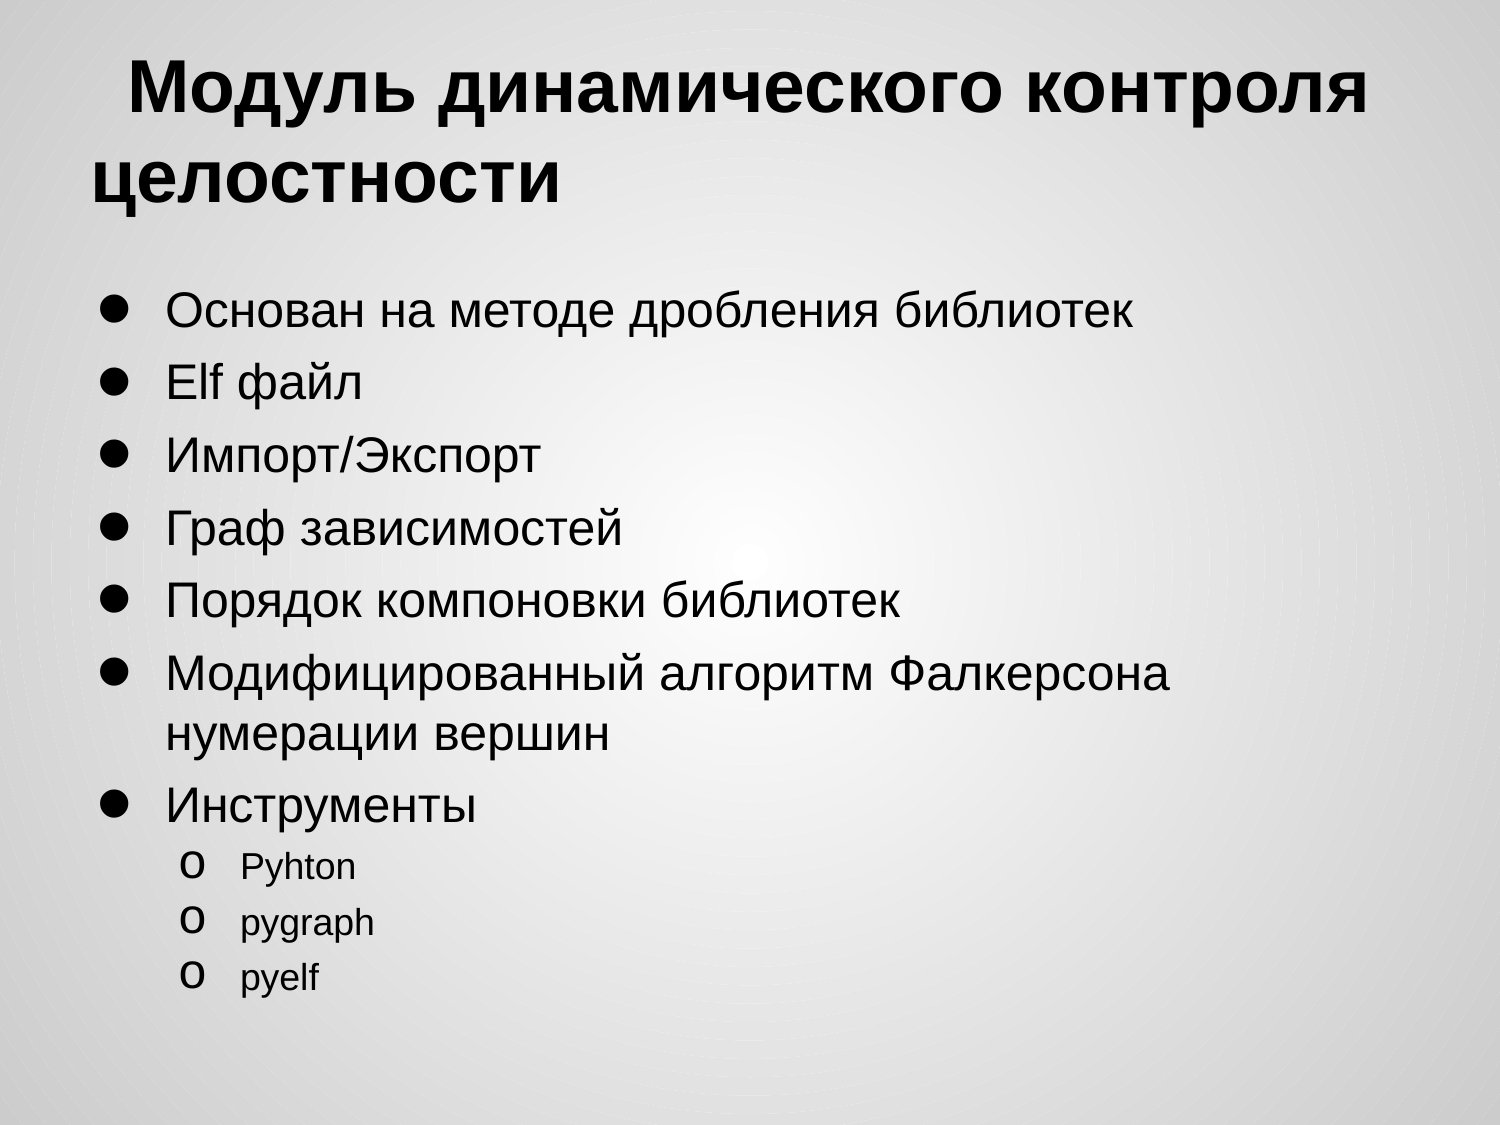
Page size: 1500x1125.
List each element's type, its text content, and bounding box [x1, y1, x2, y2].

list Основан на методе дробления библиотек Elf файл Импорт/Экспорт Граф зависимостей Порядок компоновки библиотек Модифицированный алгоритм Фалкерсона нумерации вершин Инструменты Pyhton pygraph pyelf [75, 262, 1425, 1013]
title Модуль динамического контроля целостности [75, 14, 1425, 233]
